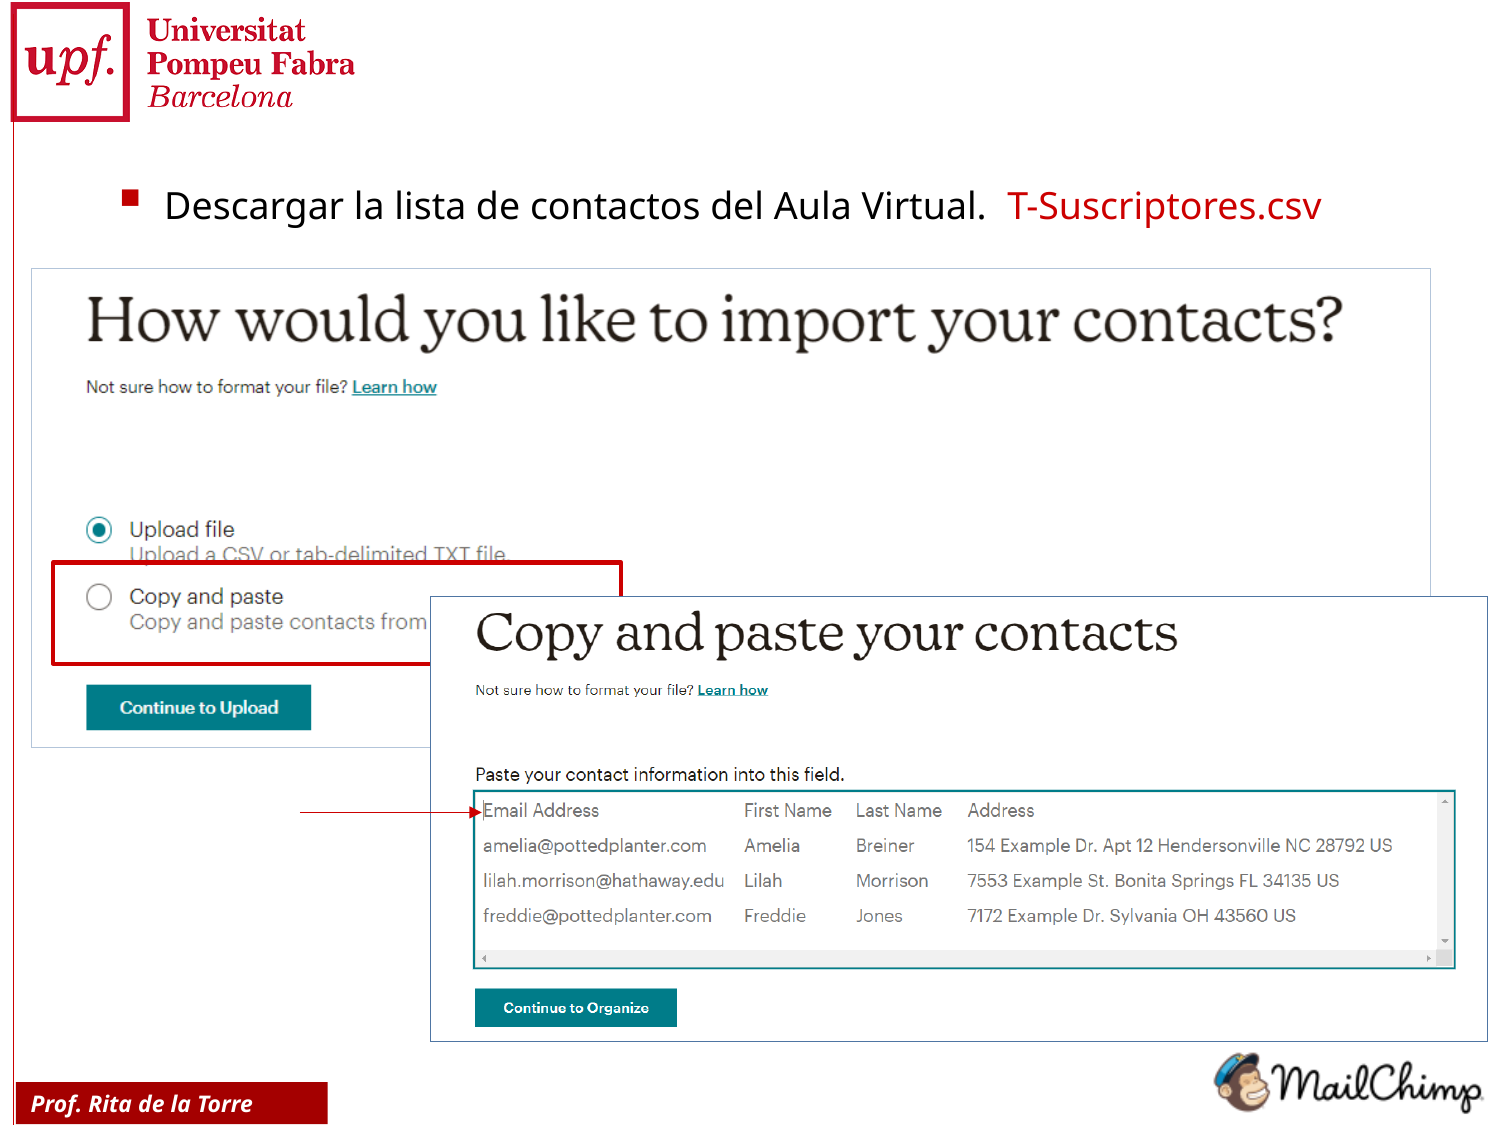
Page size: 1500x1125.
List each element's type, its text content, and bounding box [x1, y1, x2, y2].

picture [10, 2, 368, 122]
picture [30, 268, 1500, 1125]
text_box Descargar la lista de contactos del Aula Virtual. T-Suscriptores.csv [102, 175, 1337, 235]
